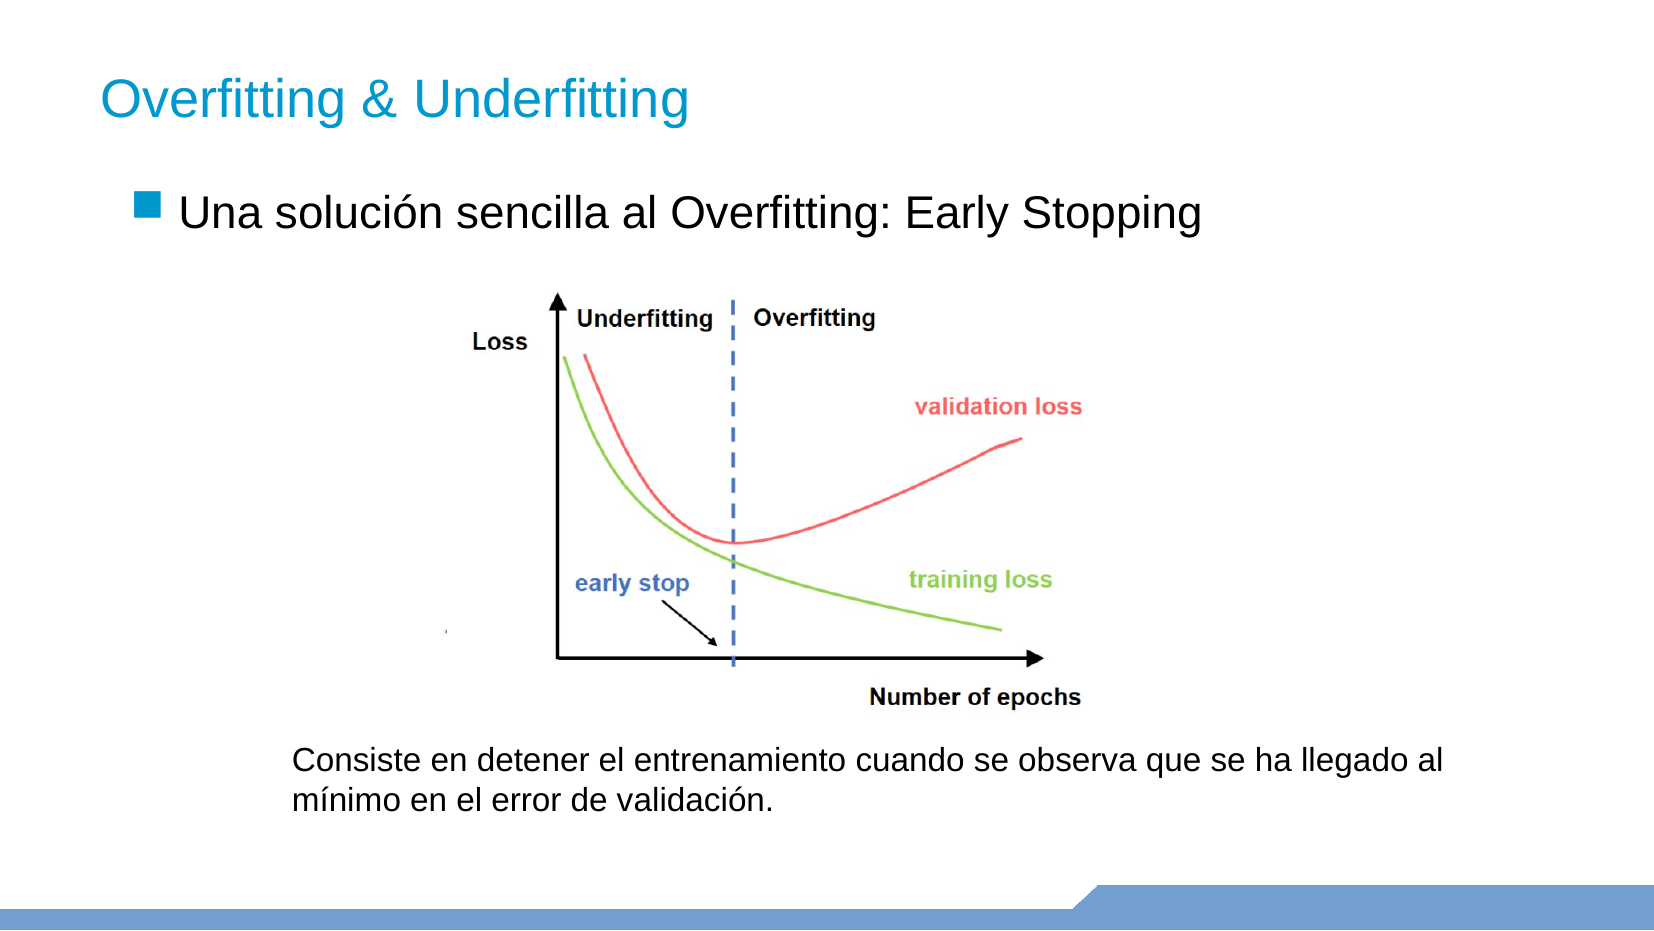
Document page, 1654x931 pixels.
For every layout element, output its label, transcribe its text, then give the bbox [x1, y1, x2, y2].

text_box Una solución sencilla al Overfitting: Early Stopping [115, 175, 1557, 333]
text_box Overfitting & Underfitting [100, 29, 1587, 162]
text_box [0, 885, 1654, 931]
text_box Consiste en detener el entrenamiento cuando se observa que se ha llegado al mínimo en el error de validación. [276, 730, 1568, 885]
picture [426, 267, 1156, 721]
